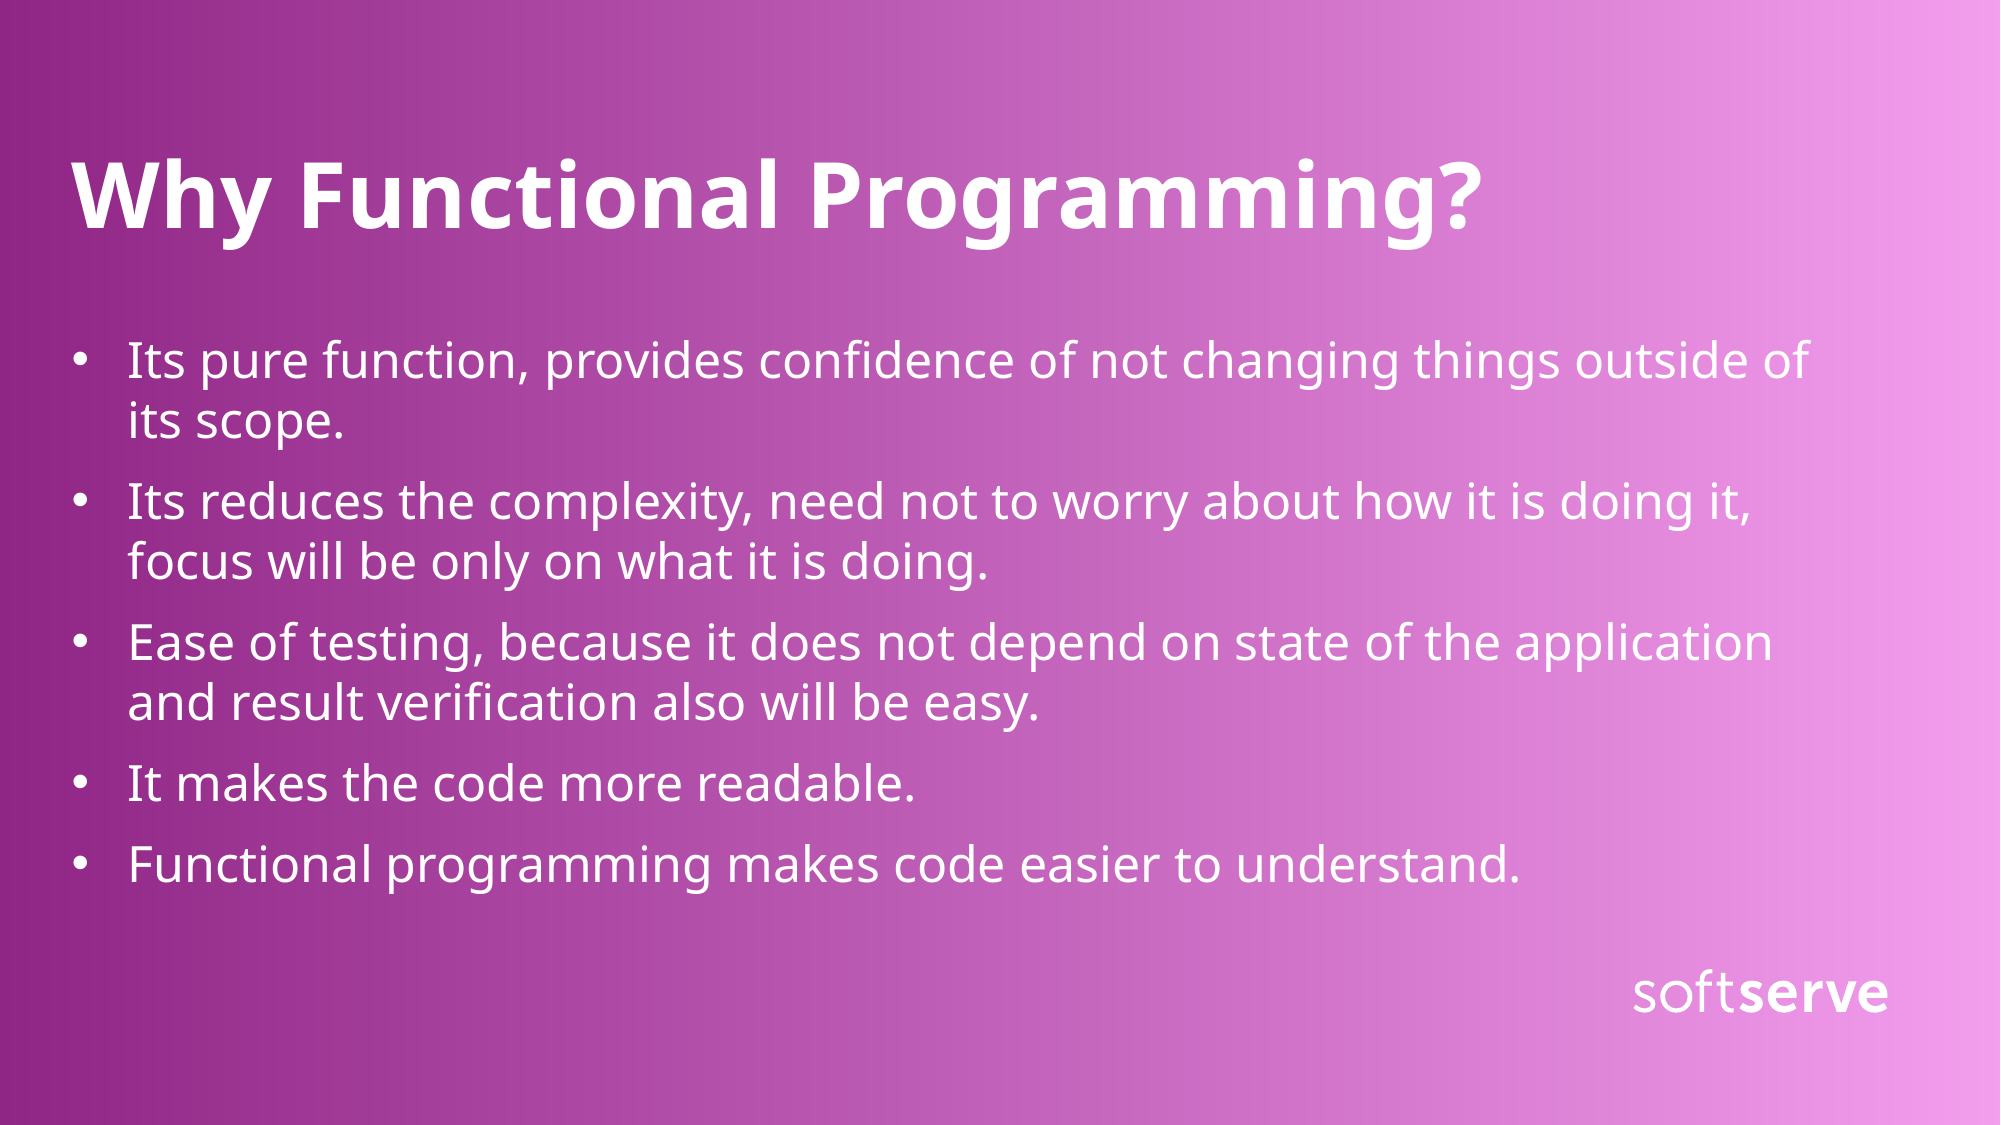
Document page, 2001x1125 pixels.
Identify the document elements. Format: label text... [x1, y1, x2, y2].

list Its pure function, provides confidence of not changing things outside of its scope. Its reduces the complexity, need not to worry about how it is doing it, focus will be only on what it is doing. Ease of testing, because it does not depend on state of the application and result verification also will be easy. It makes the code more readable. Functional programming makes code easier to understand. [71, 321, 1847, 884]
title Why Functional Programming? [71, 141, 1888, 255]
